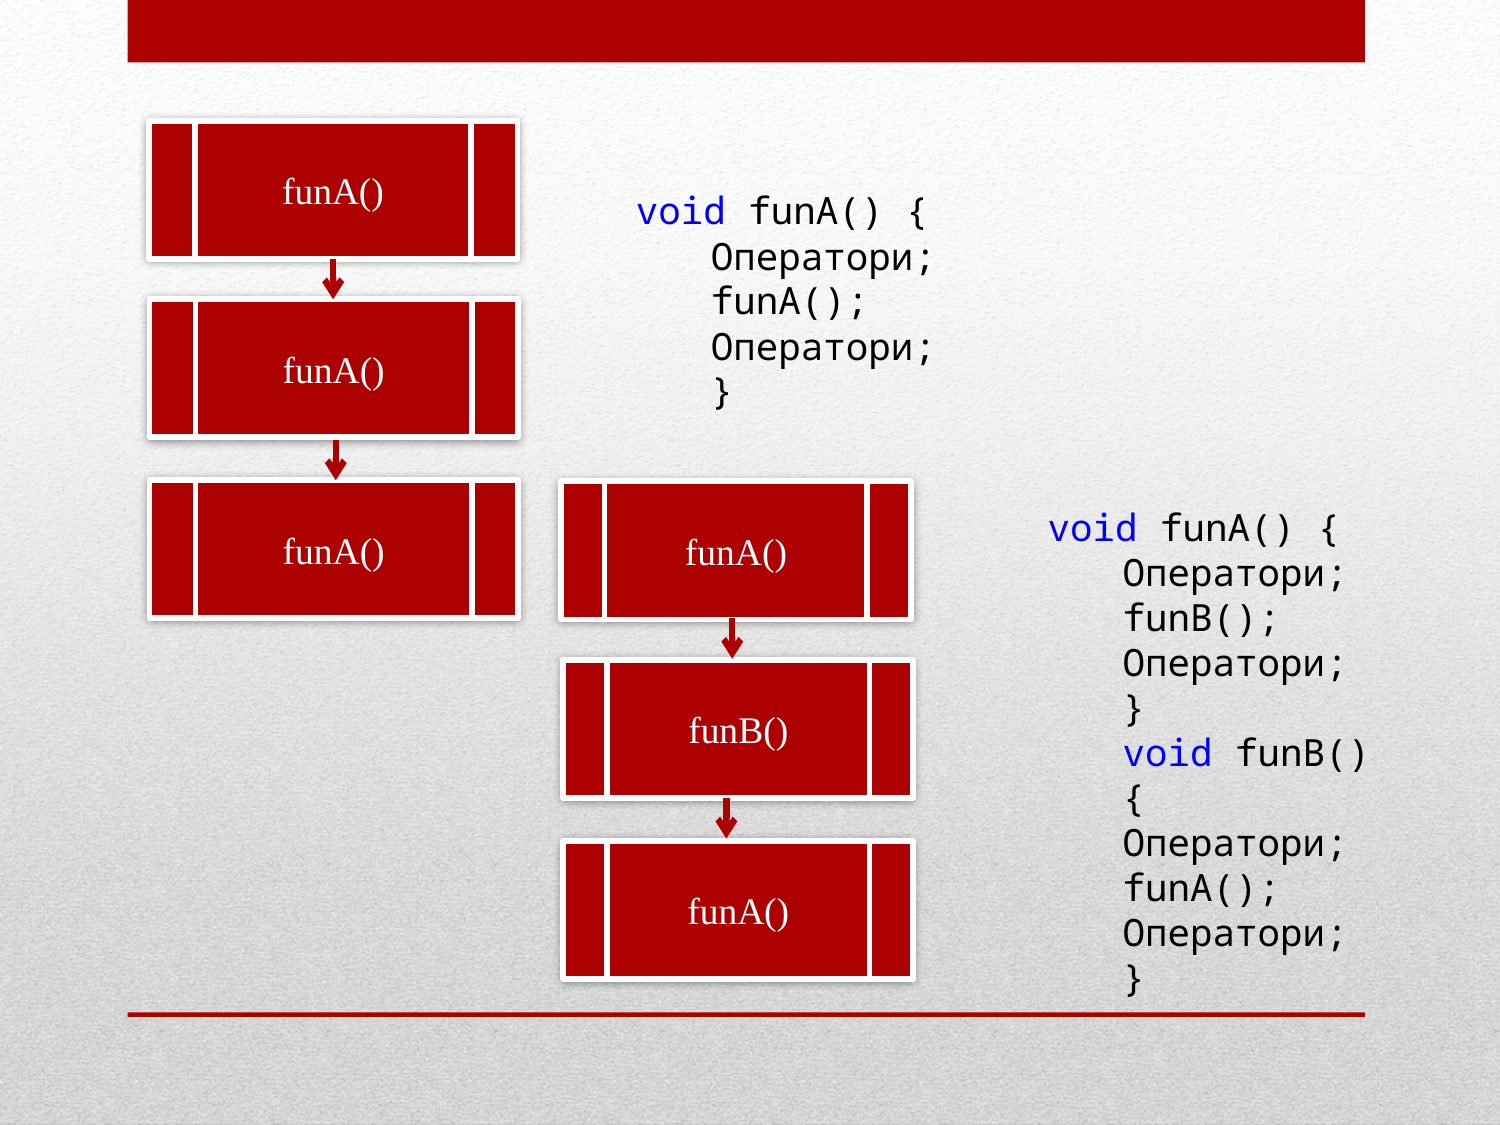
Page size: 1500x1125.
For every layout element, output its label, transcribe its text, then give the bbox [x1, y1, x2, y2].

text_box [148, 119, 519, 619]
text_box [560, 480, 915, 980]
text_box void funA() { Оператори; funA(); Оператори; } [621, 135, 1097, 420]
text_box void funA() { Оператори; funB(); Оператори; } void funB() { Оператори; funA(); Оператори; } [1032, 496, 1427, 1007]
